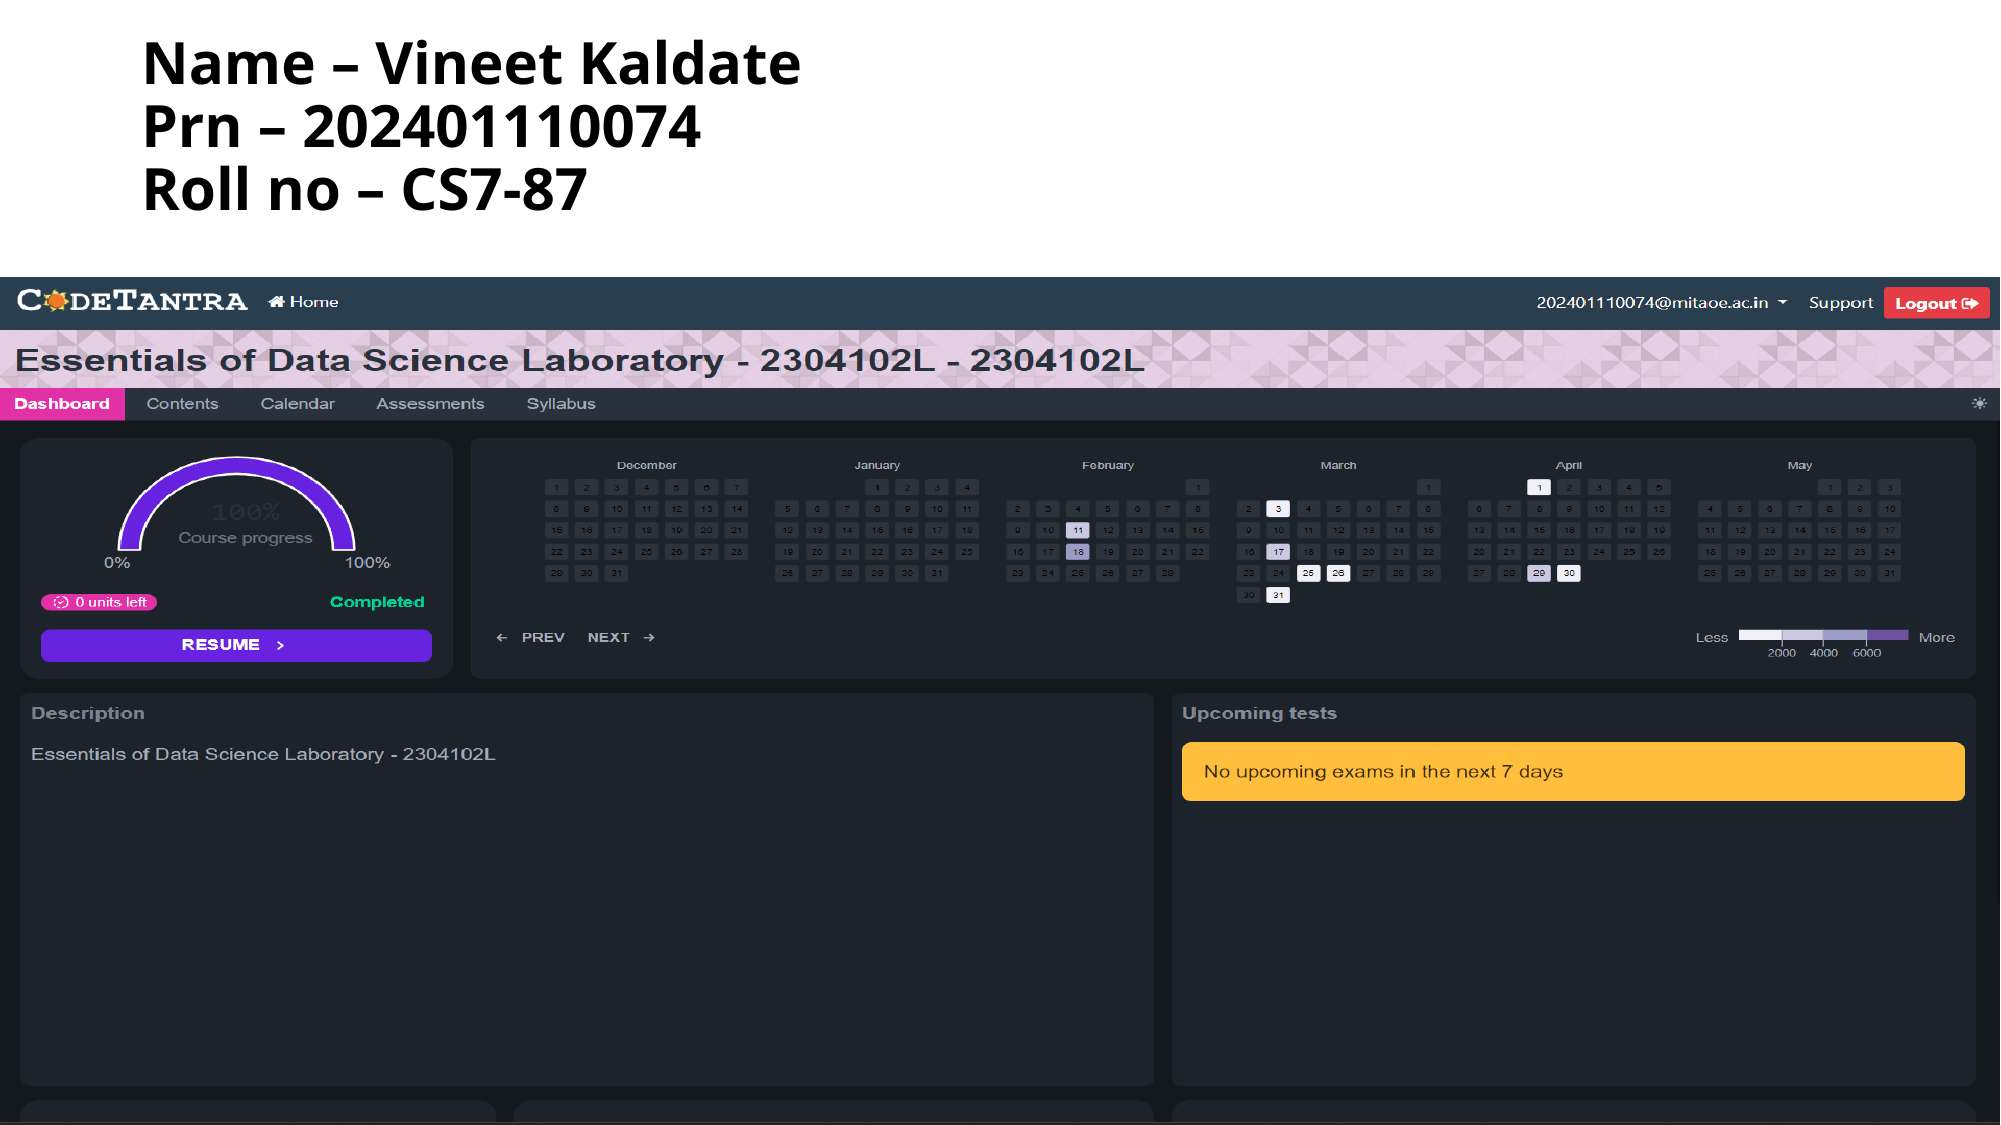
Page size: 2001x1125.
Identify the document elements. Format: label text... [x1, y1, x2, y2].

title Name – Vineet Kaldate Prn – 202401110074 Roll no – CS7-87 [126, 19, 1852, 237]
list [0, 277, 2000, 1125]
